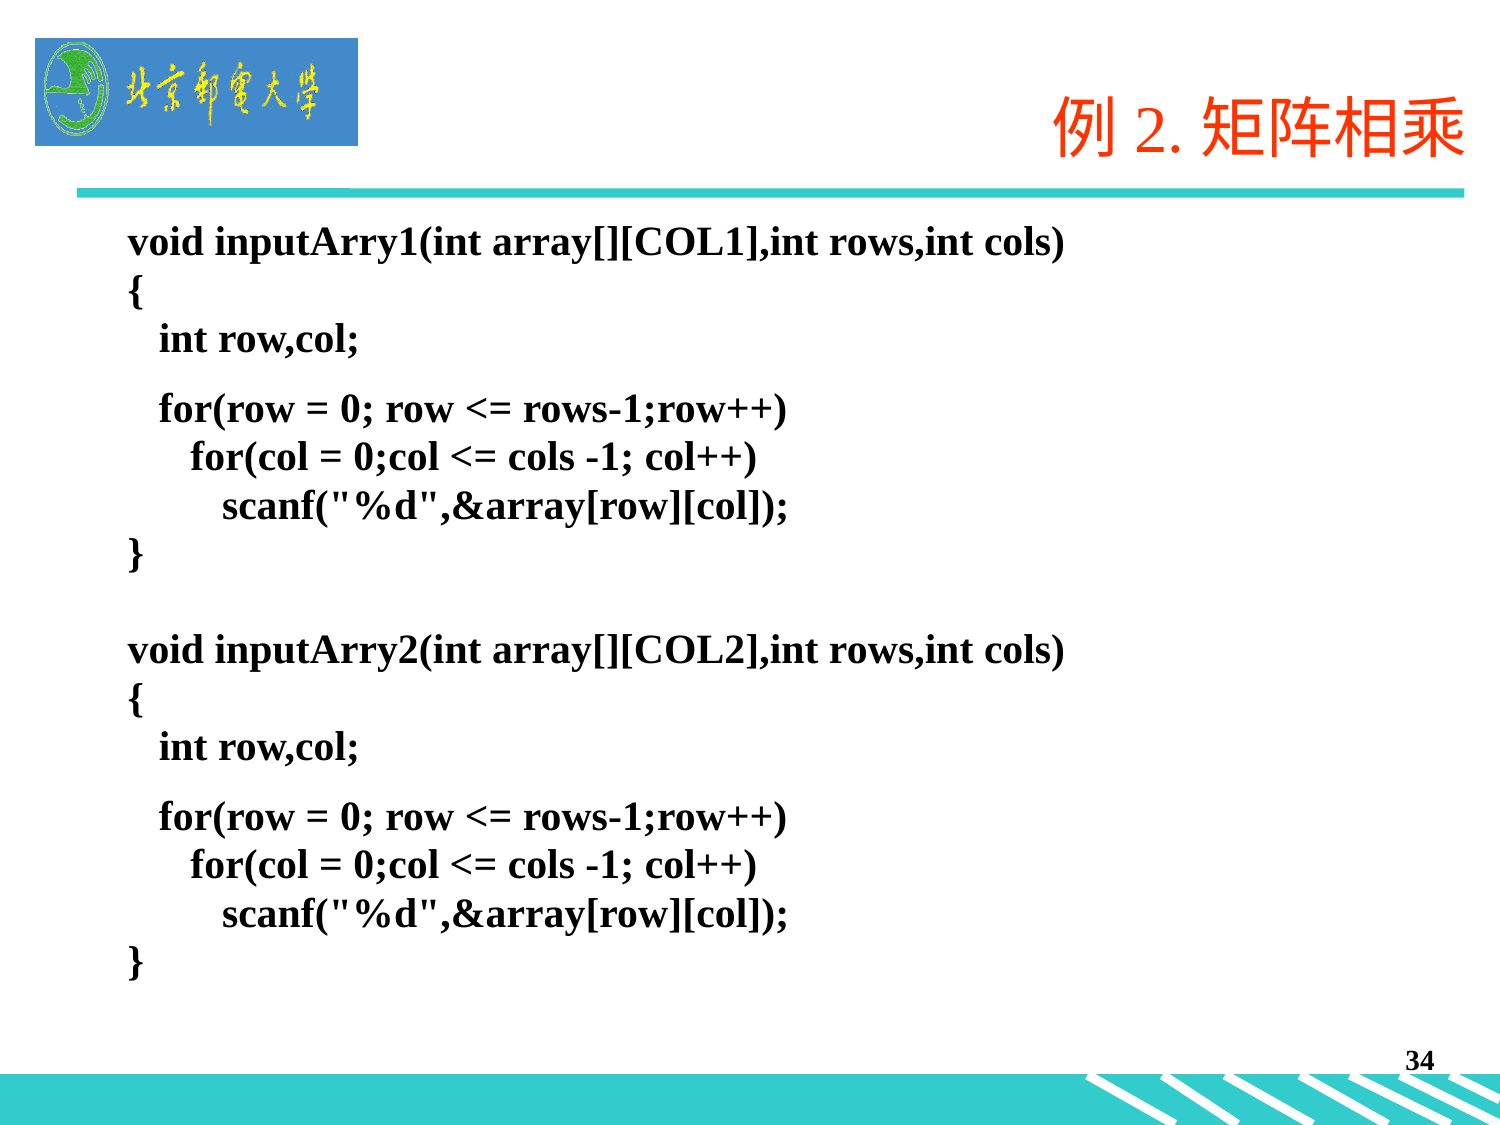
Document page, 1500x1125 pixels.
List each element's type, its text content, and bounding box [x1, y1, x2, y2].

list void inputArry1(int array[][COL1],int rows,int cols) { int row,col; for(row = 0; row <= rows-1;row++) for(col = 0;col <= cols -1; col++) scanf("%d",&array[row][col]); } void inputArry2(int array[][COL2],int rows,int cols) { int row,col; for(row = 0; row <= rows-1;row++) for(col = 0;col <= cols -1; col++) scanf("%d",&array[row][col]); } [112, 216, 1388, 1024]
slide_number 34 [1137, 1037, 1450, 1113]
title 例2.矩阵相乘 [207, 66, 1483, 185]
picture [34, 37, 358, 146]
